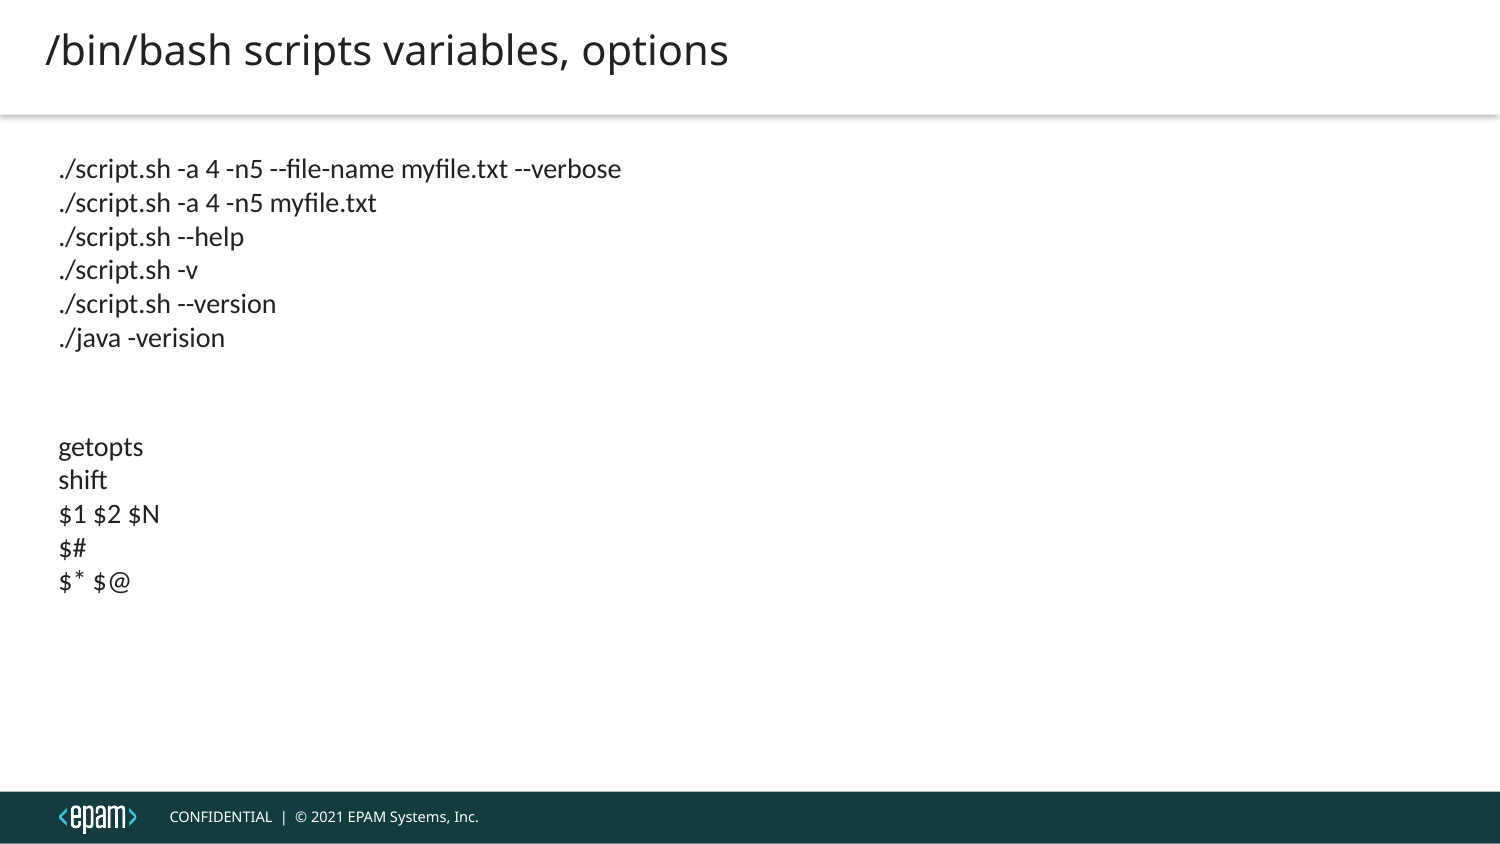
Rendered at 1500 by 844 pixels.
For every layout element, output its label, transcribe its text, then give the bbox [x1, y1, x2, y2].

text_box getopts shift $1 $2 $N $# $* $@ [43, 420, 857, 604]
text_box ./script.sh -a 4 -n5 --file-name myfile.txt --verbose ./script.sh -a 4 -n5 myfile.txt ./script.sh --help ./script.sh -v ./script.sh --version ./java -verision [43, 143, 857, 394]
list /bin/bash scripts variables, options [0, 0, 1500, 115]
